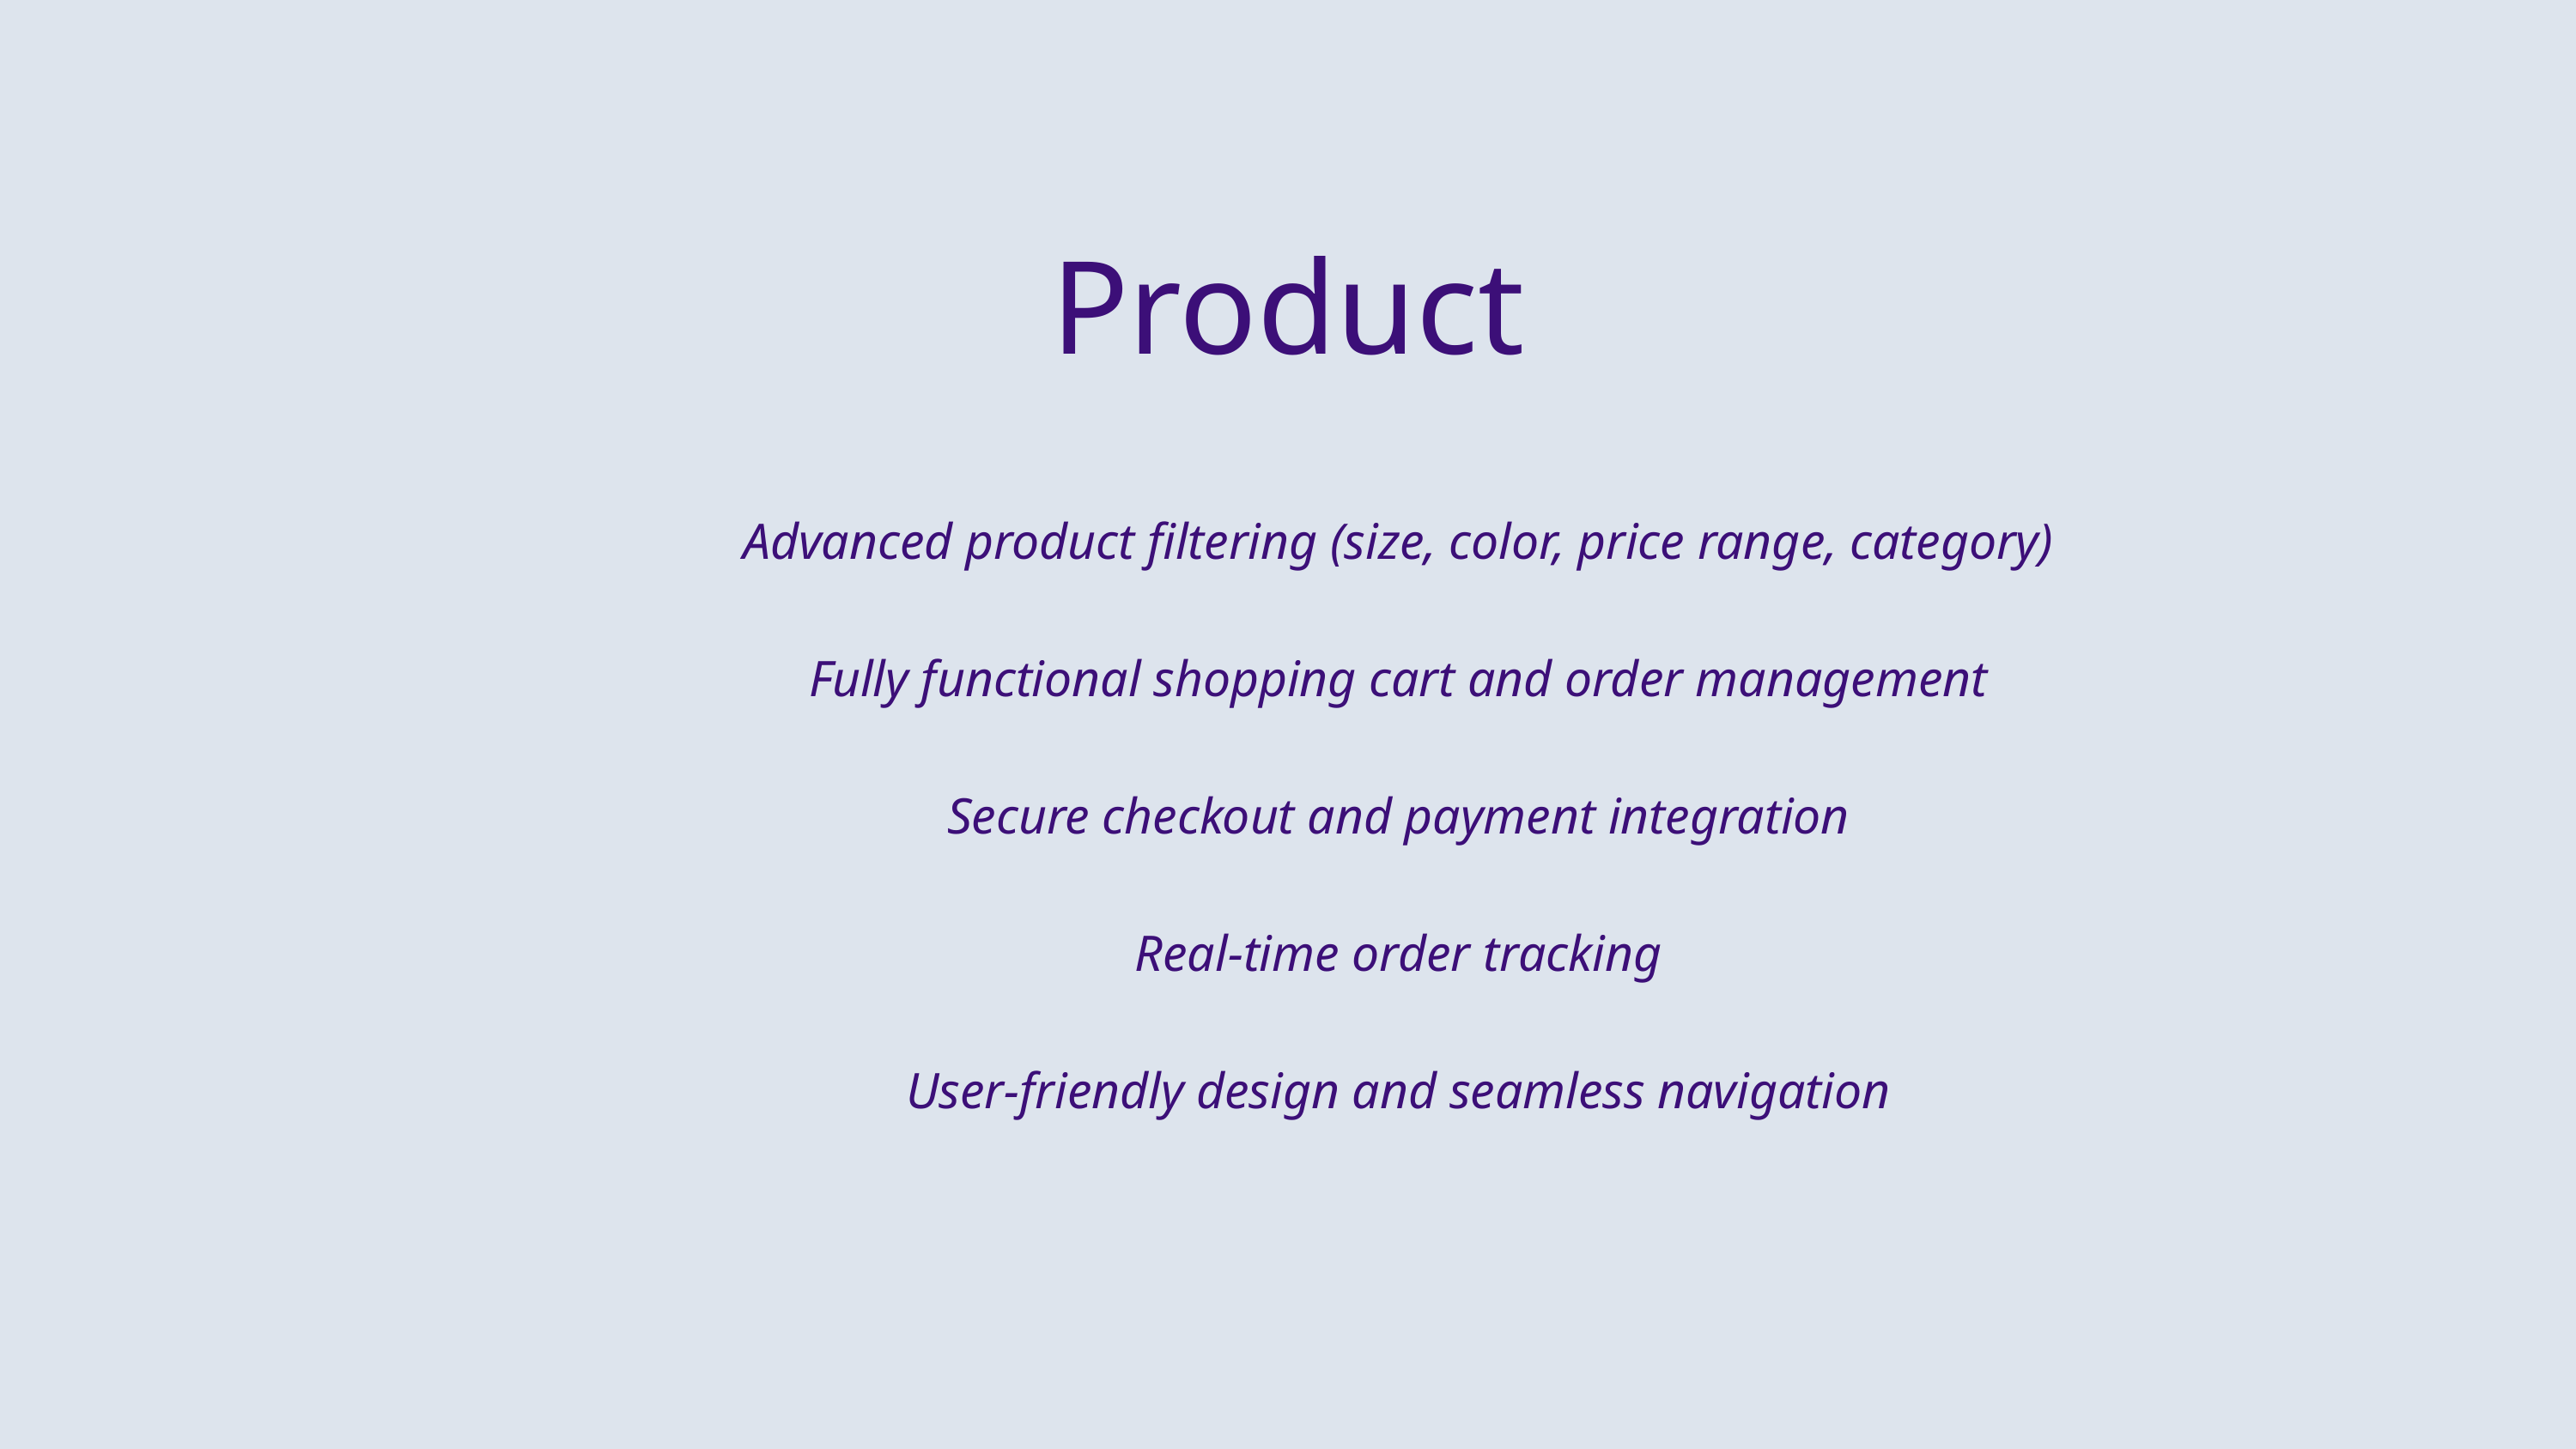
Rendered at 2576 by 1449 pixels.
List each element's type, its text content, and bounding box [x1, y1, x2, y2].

text_box Advanced product filtering (size, color, price range, category) Fully functional shopping cart and order management Secure checkout and payment integration Real-time order tracking User-friendly design and seamless navigation [365, 500, 2432, 1119]
text_box Product [225, 225, 2351, 380]
